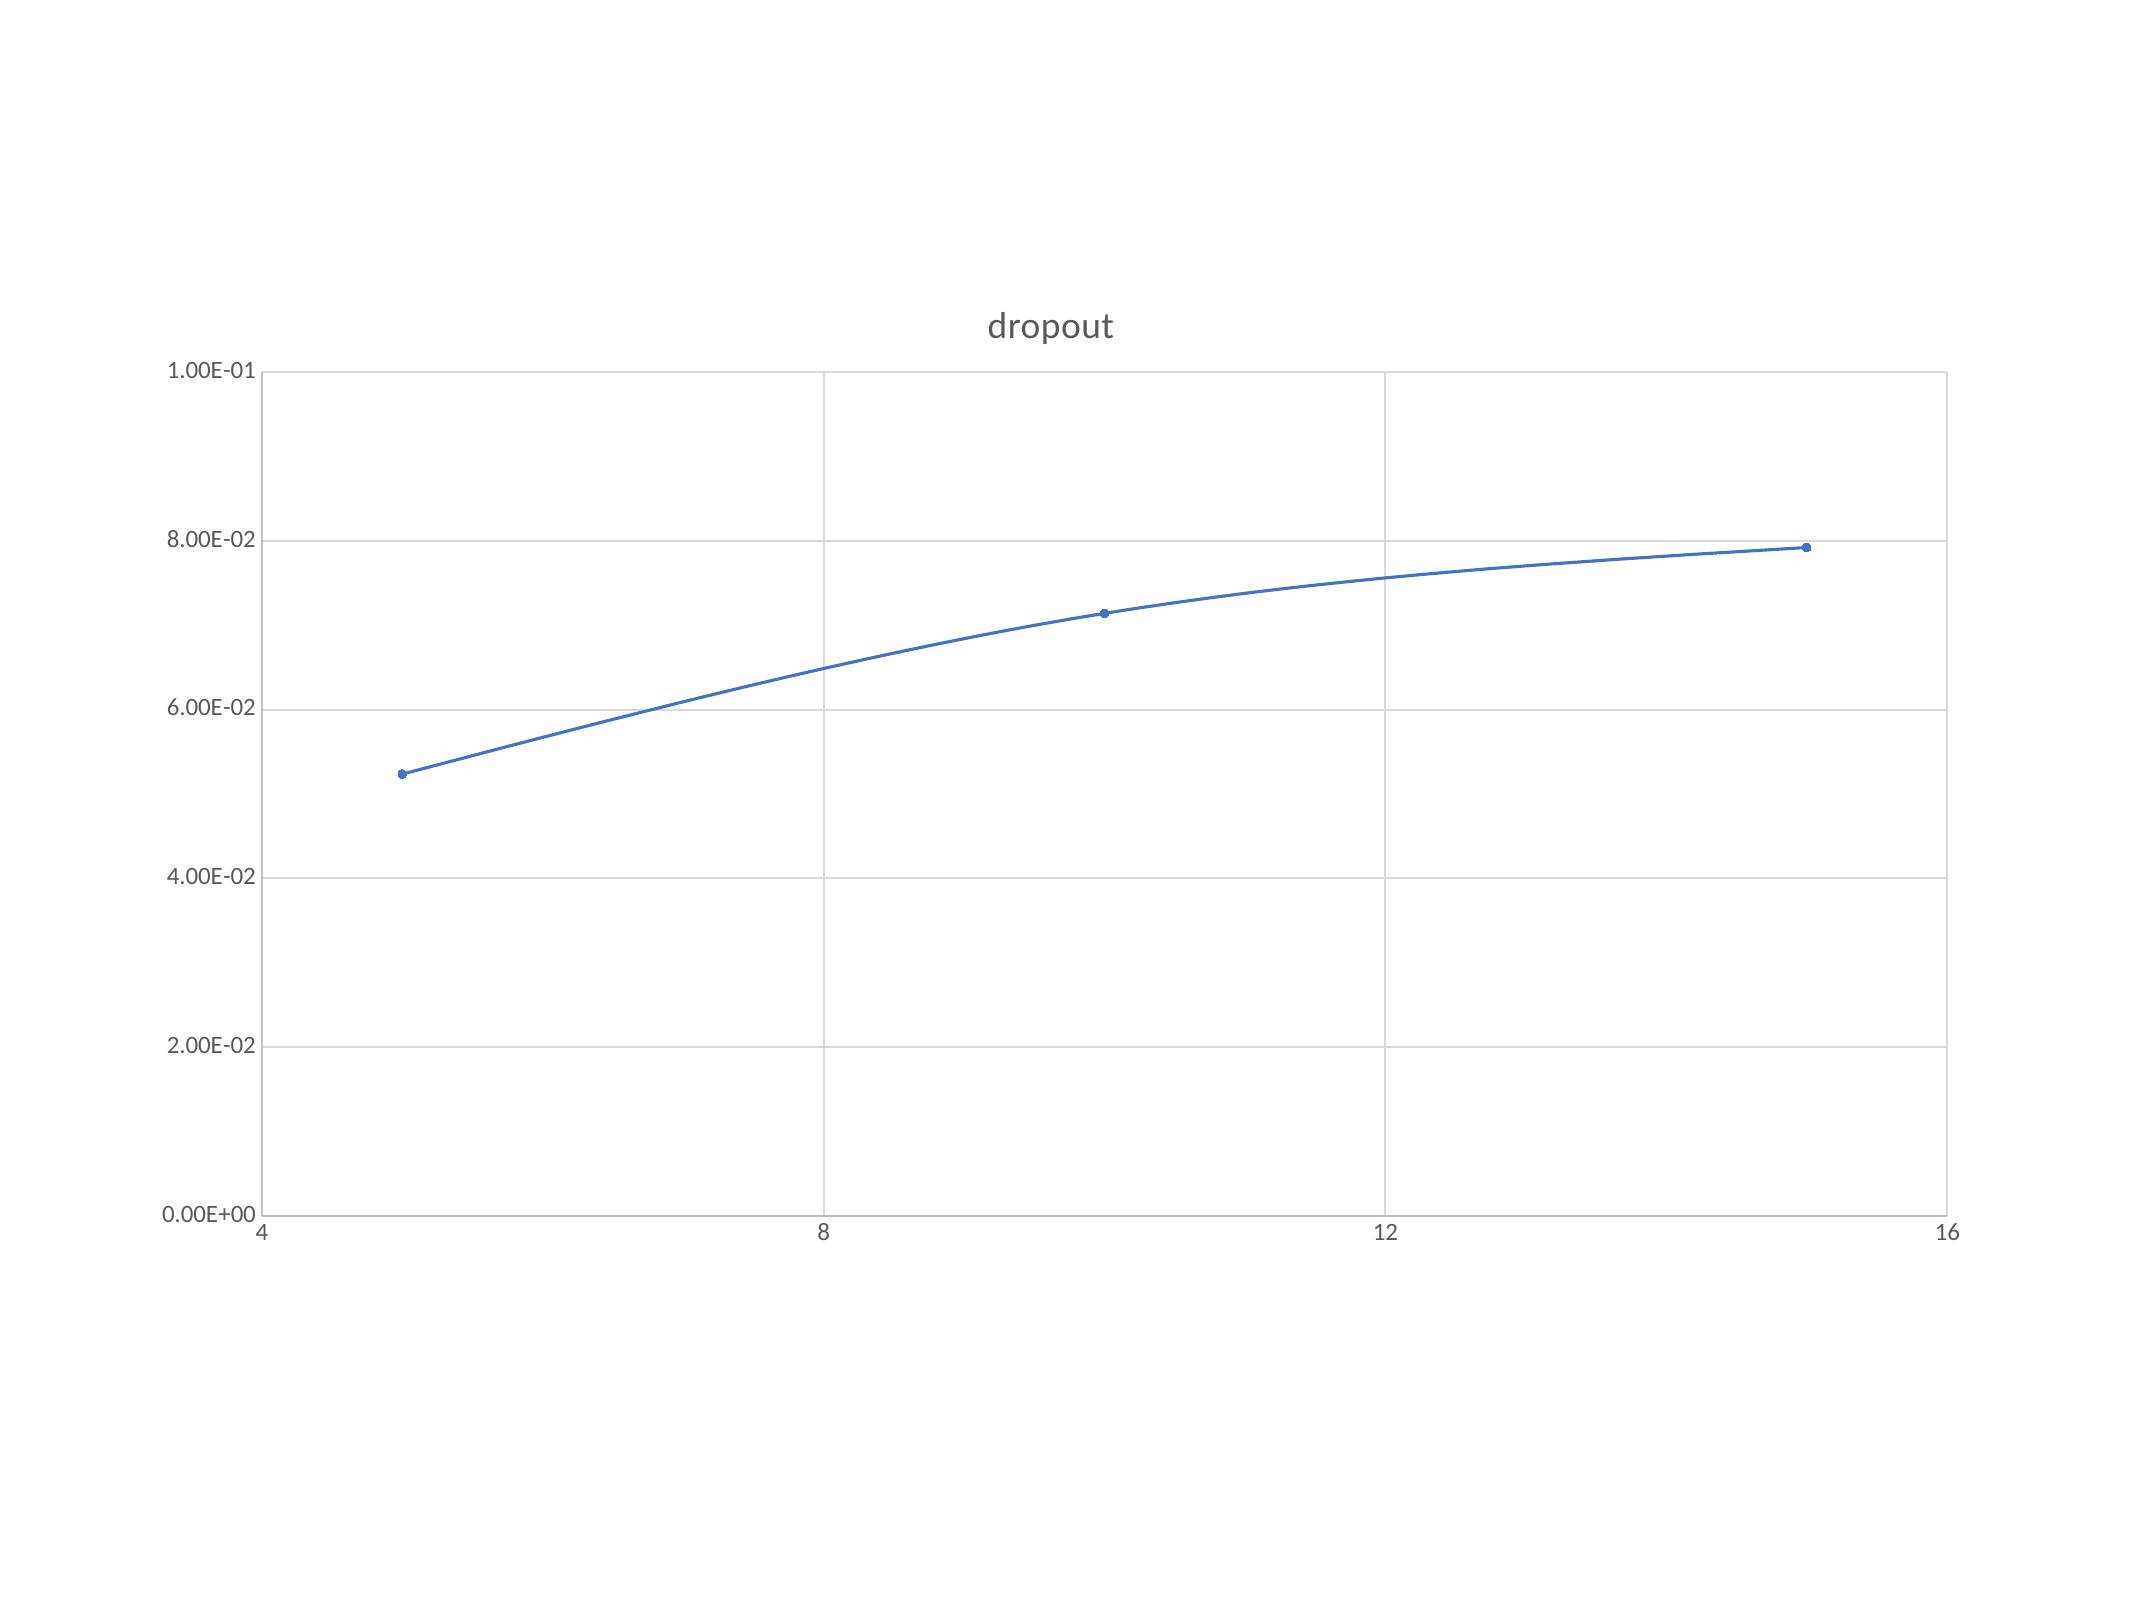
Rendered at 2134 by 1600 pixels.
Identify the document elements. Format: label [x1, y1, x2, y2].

chart [132, 298, 1962, 1270]
